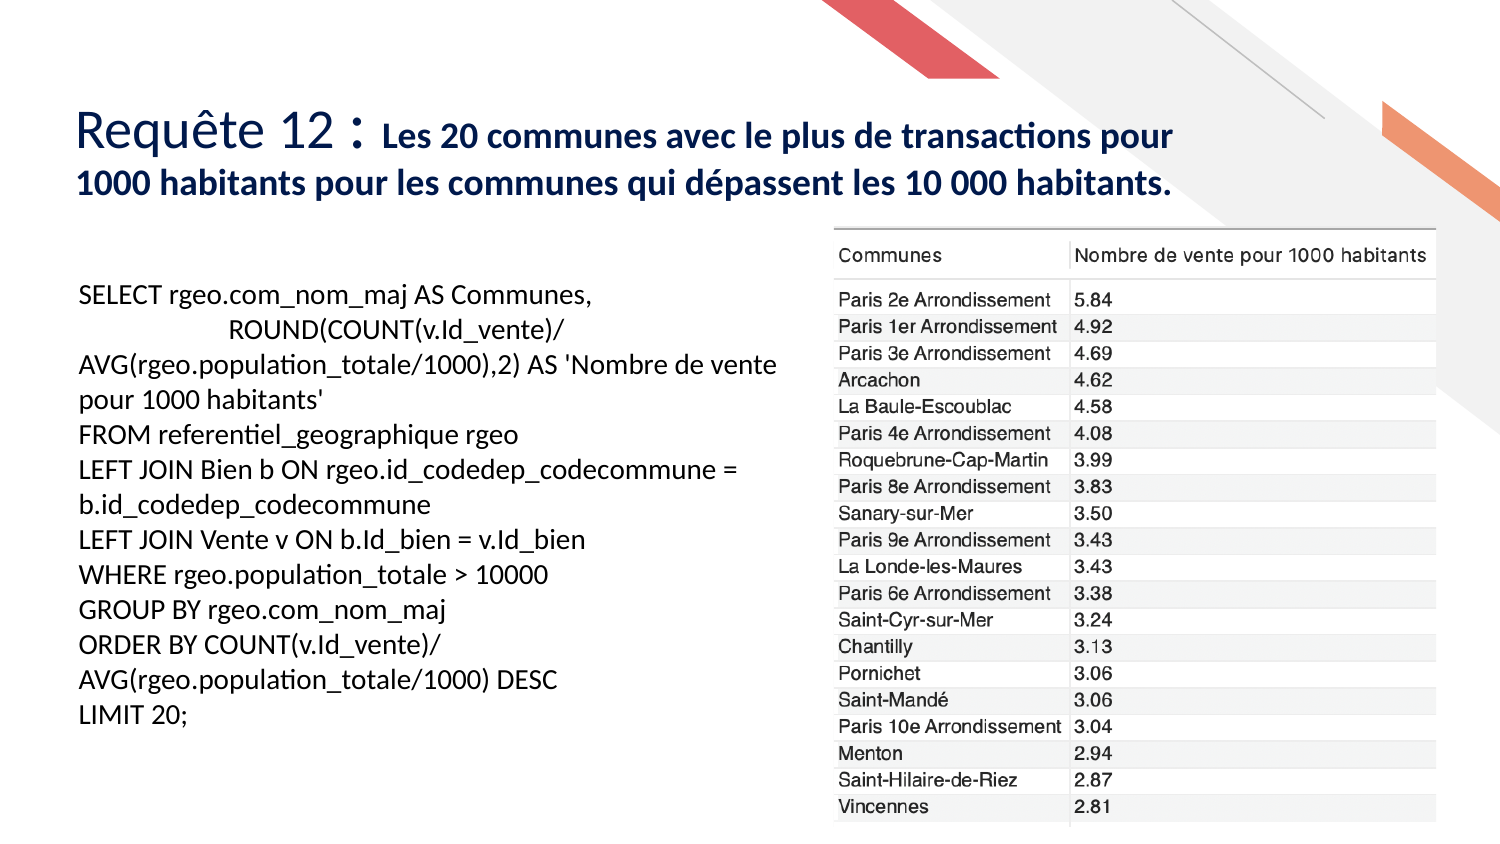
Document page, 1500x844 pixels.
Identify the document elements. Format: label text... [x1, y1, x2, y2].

text_box SELECT rgeo.com_nom_maj AS Communes, ROUND(COUNT(v.Id_vente)/ AVG(rgeo.population_totale/1000),2) AS 'Nombre de vente pour 1000 habitants' FROM referentiel_geographique rgeo LEFT JOIN Bien b ON rgeo.id_codedep_codecommune = b.id_codedep_codecommune LEFT JOIN Vente v ON b.Id_bien = v.Id_bien WHERE rgeo.population_totale > 10000 GROUP BY rgeo.com_nom_maj ORDER BY COUNT(v.Id_vente)/ AVG(rgeo.population_totale/1000) DESC LIMIT 20; [63, 267, 804, 738]
picture [833, 226, 1437, 828]
title Requête 12 : Les 20 communes avec le plus de transactions pour 1000 habitants pour les communes qui dépassent les 10 000 habitants. [63, 25, 1256, 204]
